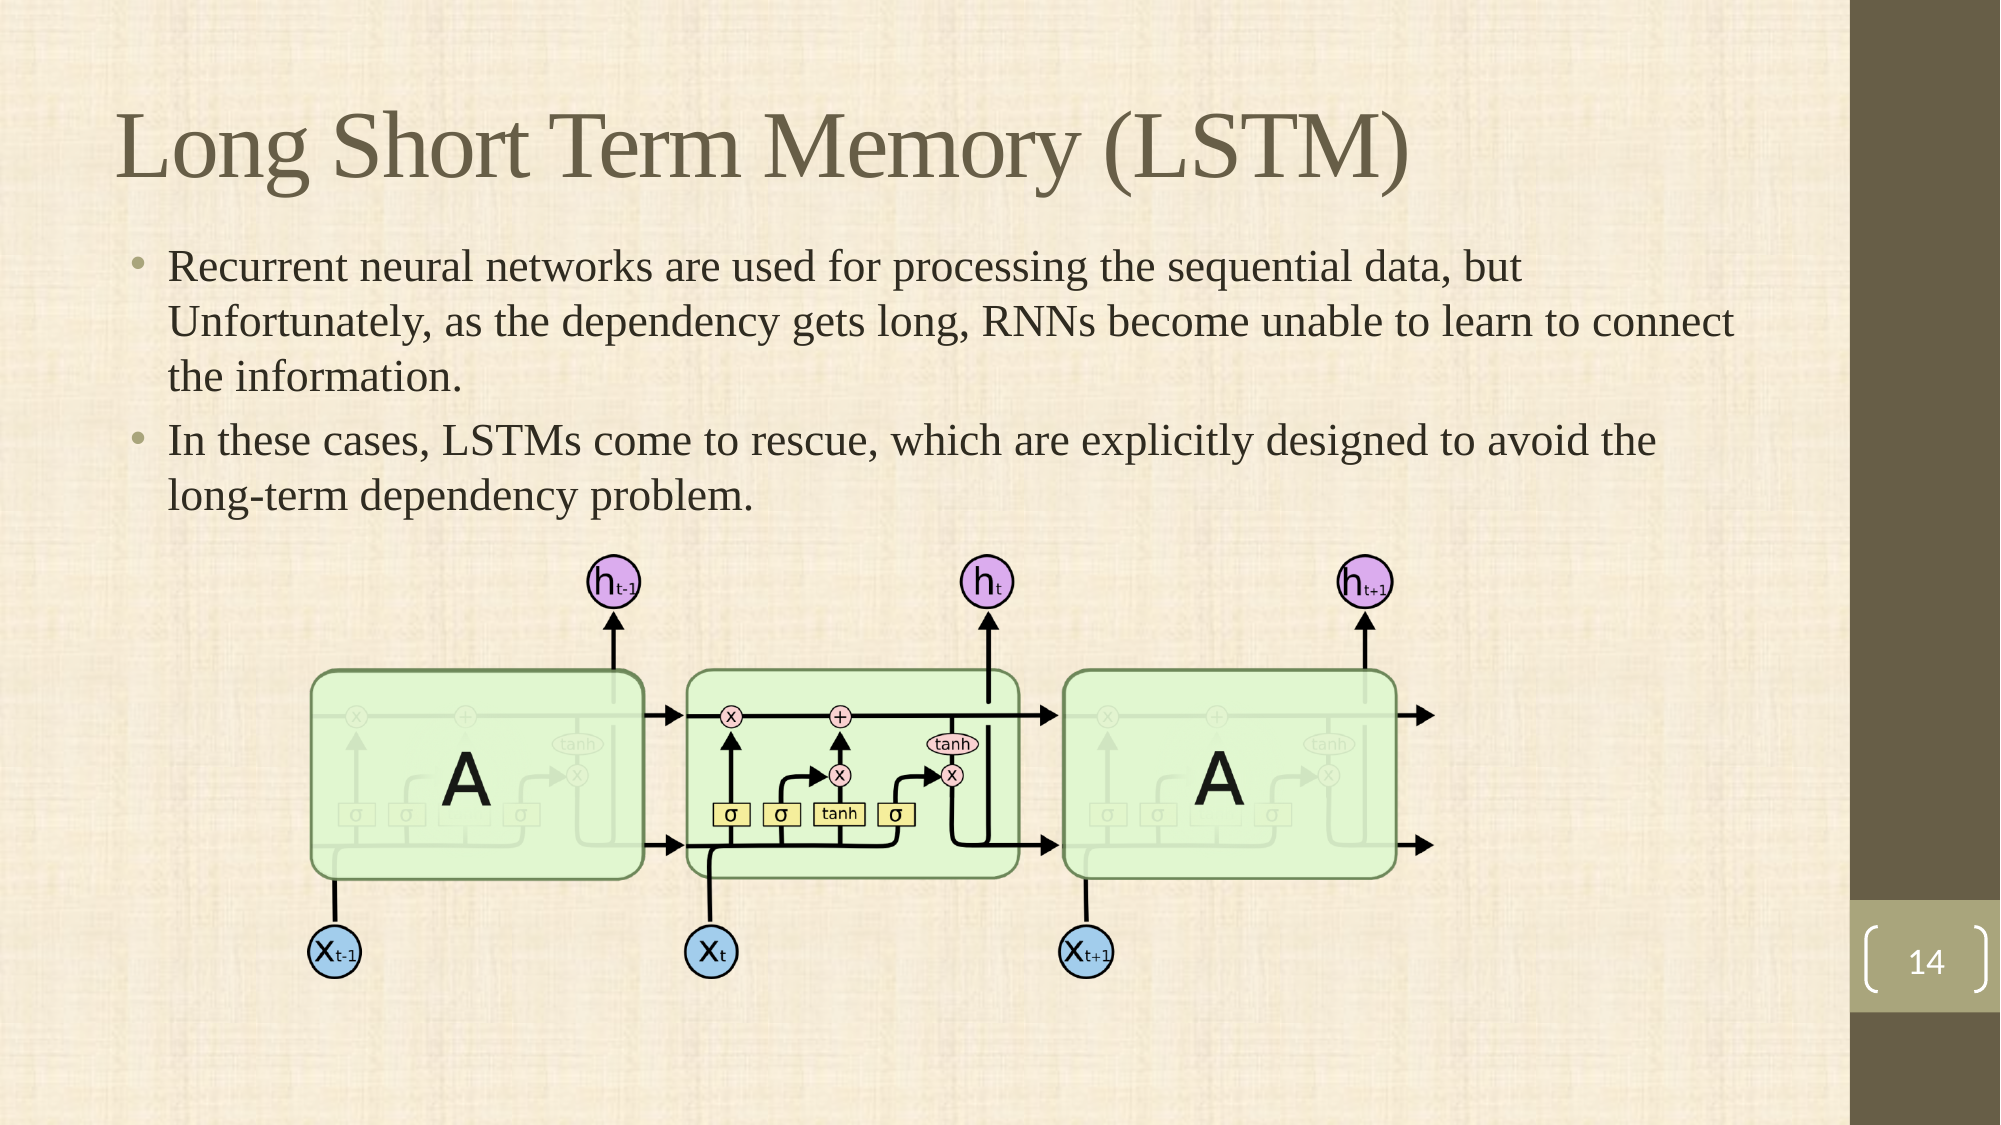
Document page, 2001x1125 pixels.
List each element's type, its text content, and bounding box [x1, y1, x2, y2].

title Long Short Term Memory (LSTM) [99, 45, 1767, 233]
list Recurrent neural networks are used for processing the sequential data, but Unfortunately, as the dependency gets long, RNNs become unable to learn to connect the information. In these cases, LSTMs come to rescue, which are explicitly designed to avoid the long-term dependency problem. [96, 228, 1763, 1016]
picture [306, 554, 1436, 980]
slide_number 14 [1864, 925, 1988, 994]
